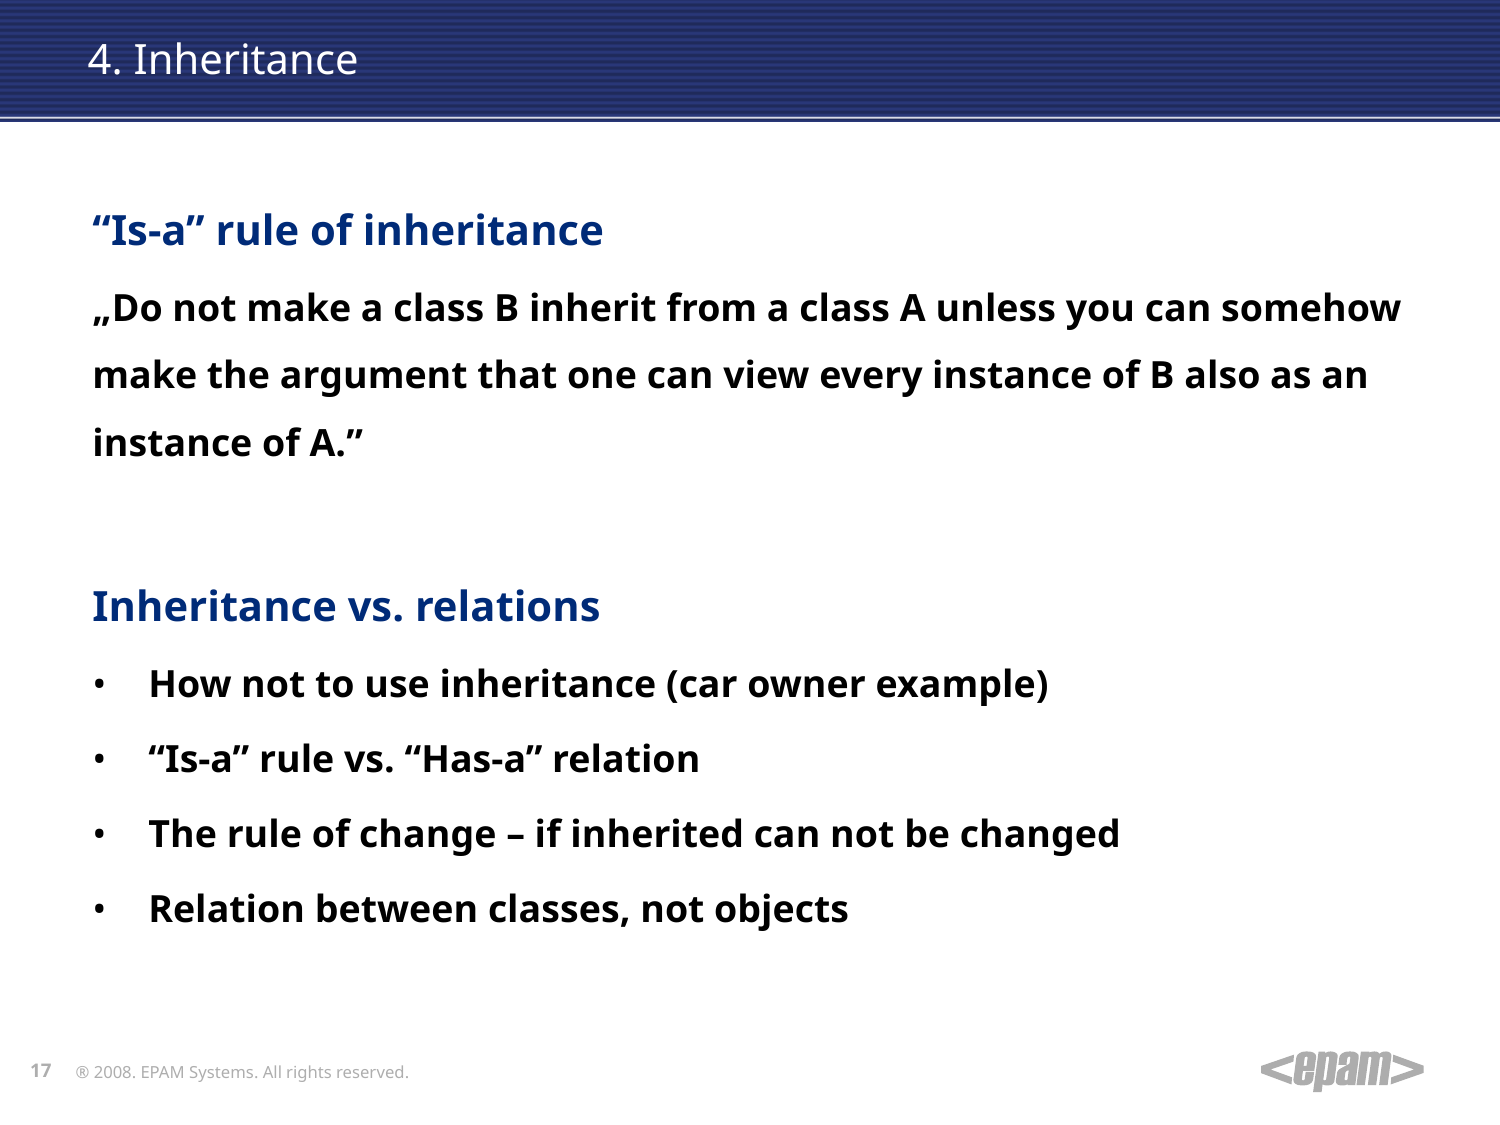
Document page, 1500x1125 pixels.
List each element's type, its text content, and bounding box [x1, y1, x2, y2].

list “Is-a” rule of inheritance „Do not make a class B inherit from a class A unless you can somehow make the argument that one can view every instance of B also as an instance of A.” Inheritance vs. relations How not to use inheritance (car owner example) “Is-a” rule vs. “Has-a” relation The rule of change – if inherited can not be changed Relation between classes, not objects [77, 170, 1426, 1014]
slide_number 17 [12, 1054, 70, 1090]
title 4. Inheritance [72, 25, 1423, 91]
picture [0, 0, 1500, 122]
